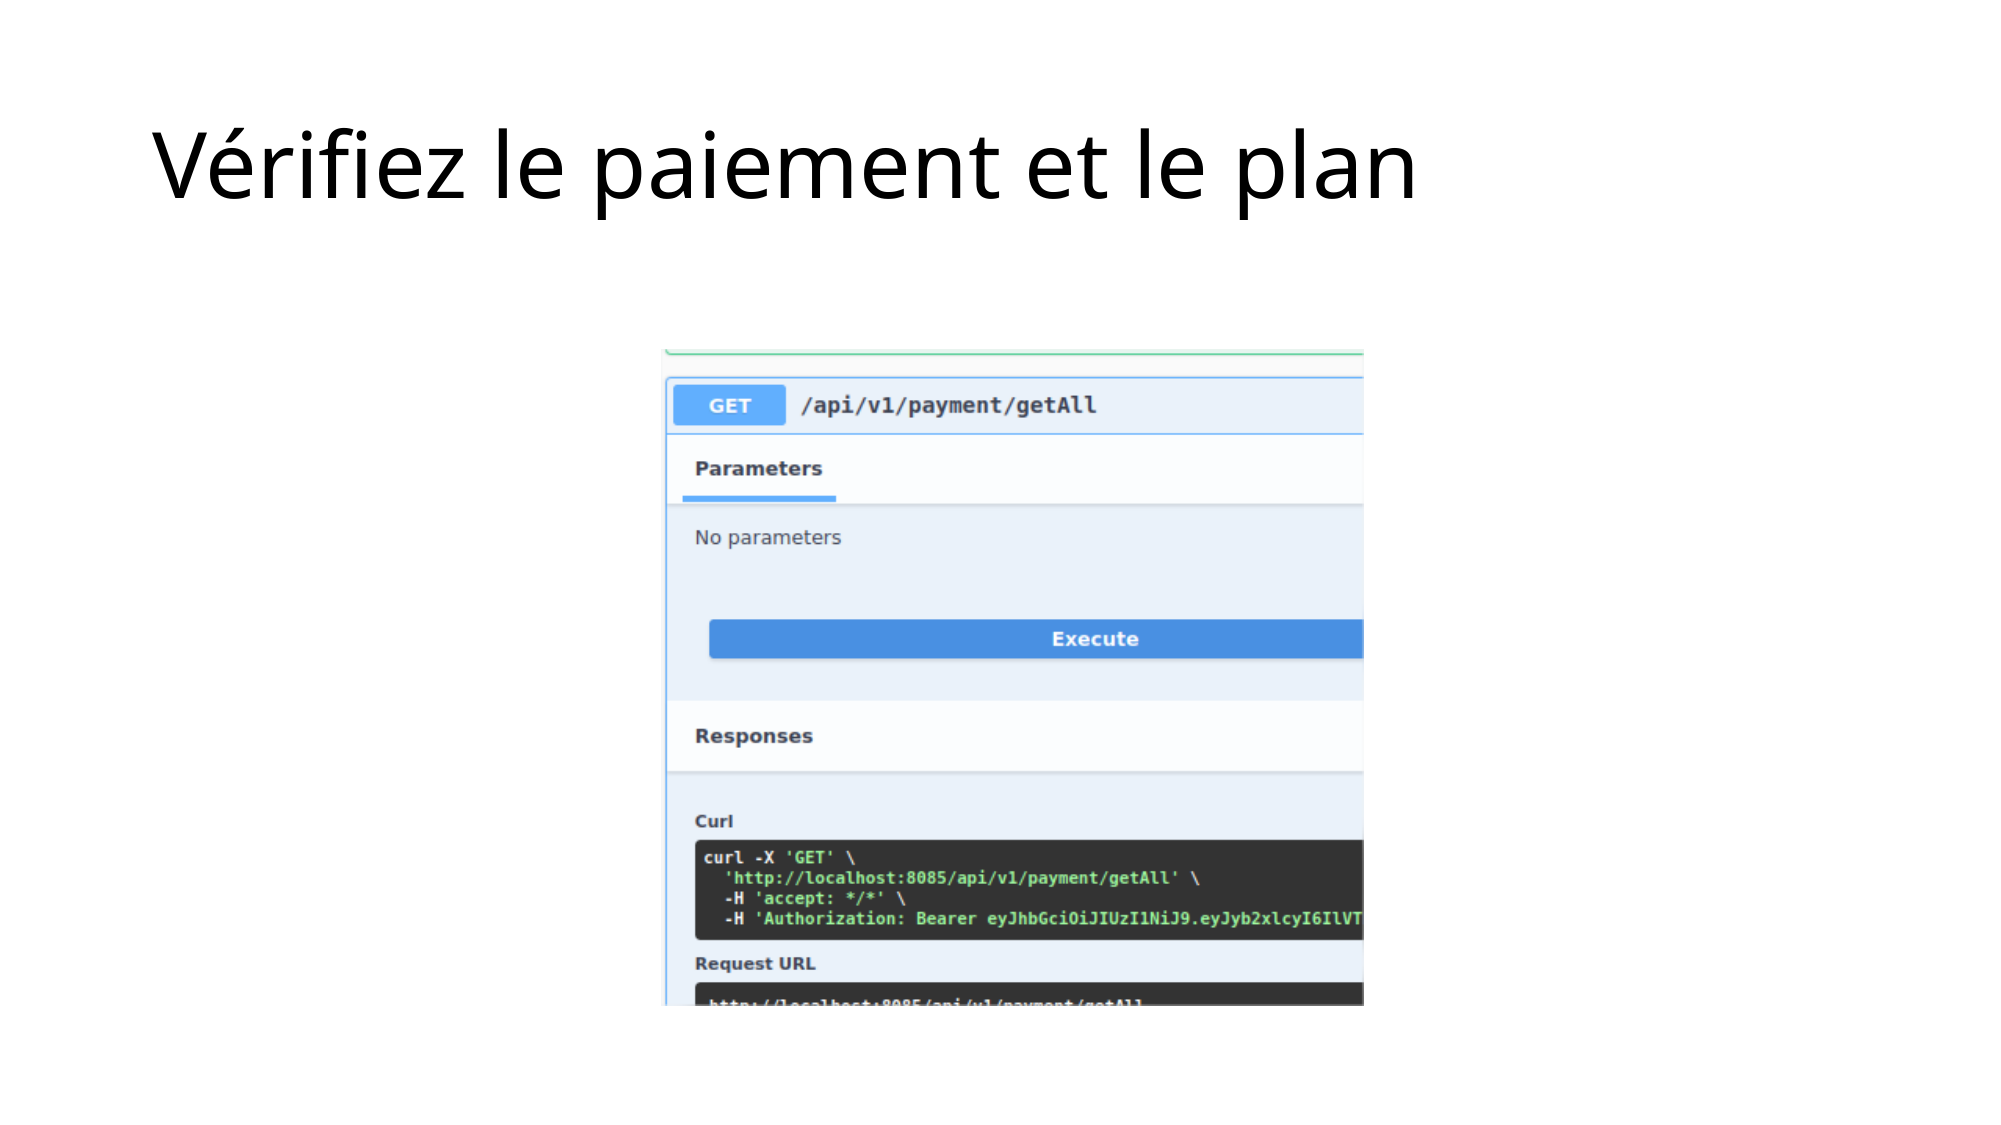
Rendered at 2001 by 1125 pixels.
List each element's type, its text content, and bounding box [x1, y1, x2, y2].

title Vérifiez le paiement et le plan [137, 59, 1863, 278]
picture [661, 348, 1364, 1006]
